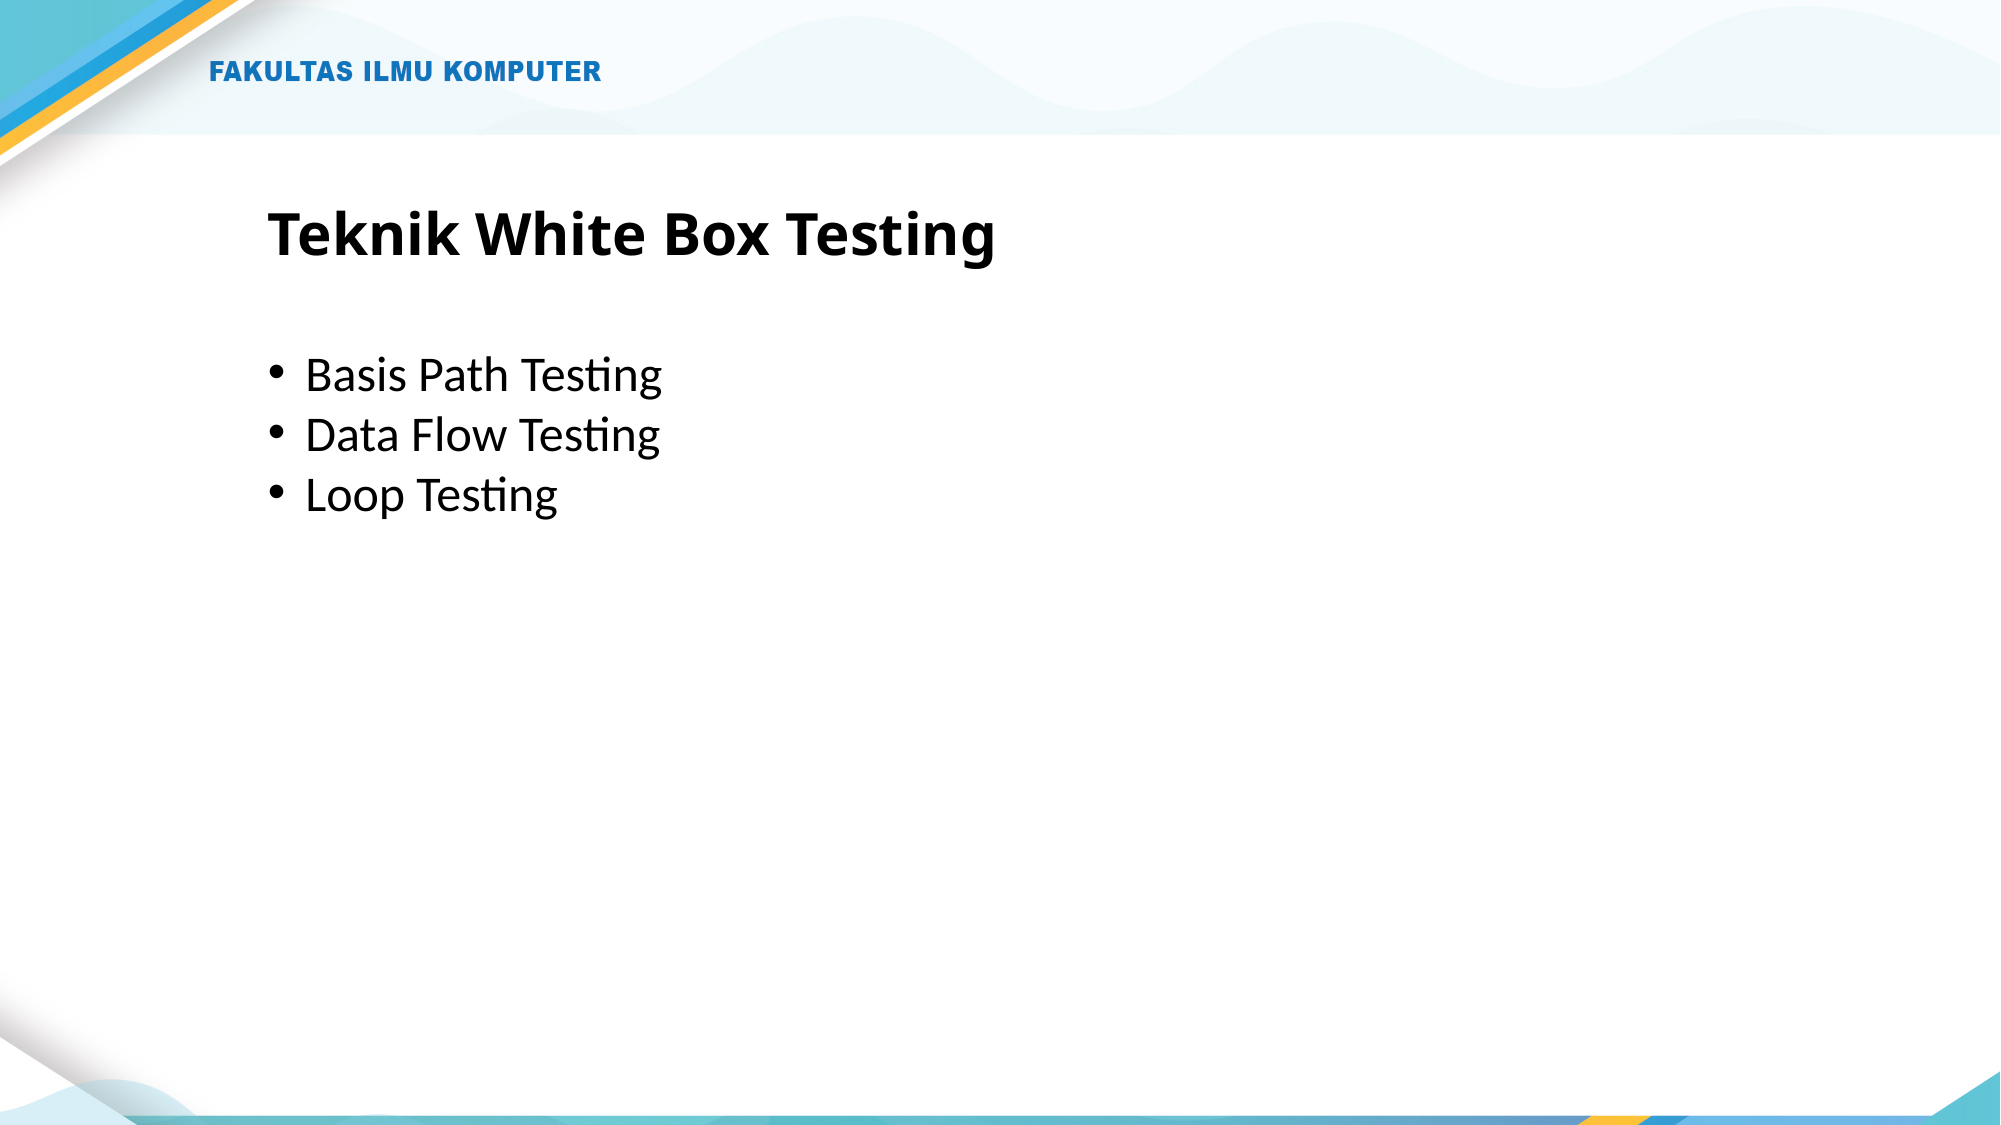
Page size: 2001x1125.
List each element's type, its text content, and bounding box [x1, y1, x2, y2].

picture [0, 0, 2000, 1125]
title Teknik White Box Testing [252, 170, 1852, 303]
list Basis Path Testing Data Flow Testing Loop Testing [252, 333, 1852, 822]
